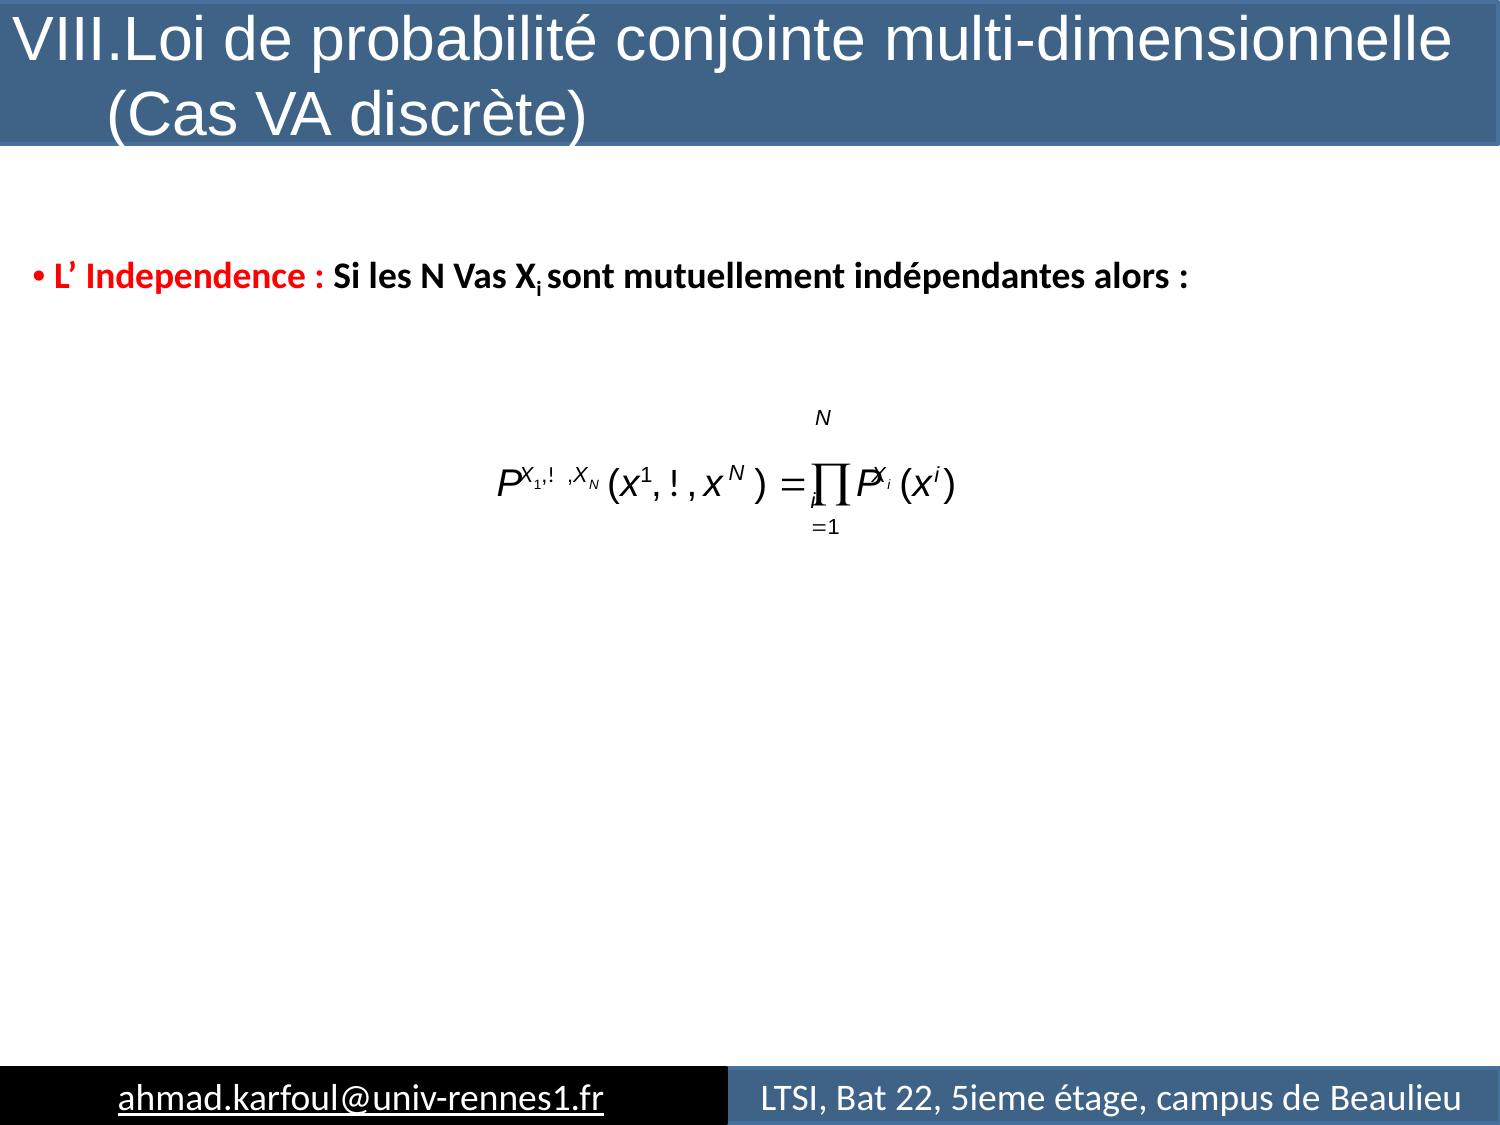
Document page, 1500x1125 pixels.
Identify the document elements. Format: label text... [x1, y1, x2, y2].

text_box P (x ,!,x ) P (x ) [494, 410, 957, 514]
text_box [0, 1068, 727, 1123]
footer LTSI, Bat 22, 5ieme étage, campus de Beaulieu [758, 1079, 1469, 1125]
title VIII.Loi de probabilité conjointe multi-dimensionnelle (Cas VA discrète) [10, 0, 1490, 186]
text_box [727, 1068, 1500, 1123]
text_box i 1 [808, 514, 843, 540]
text_box N [813, 403, 834, 410]
text_box L’ Independence : Si les N Vas Xi sont mutuellement indépendantes alors : [30, 251, 1201, 301]
slide_number ahmad.karfoul@univ-rennes1.fr [115, 1079, 610, 1125]
